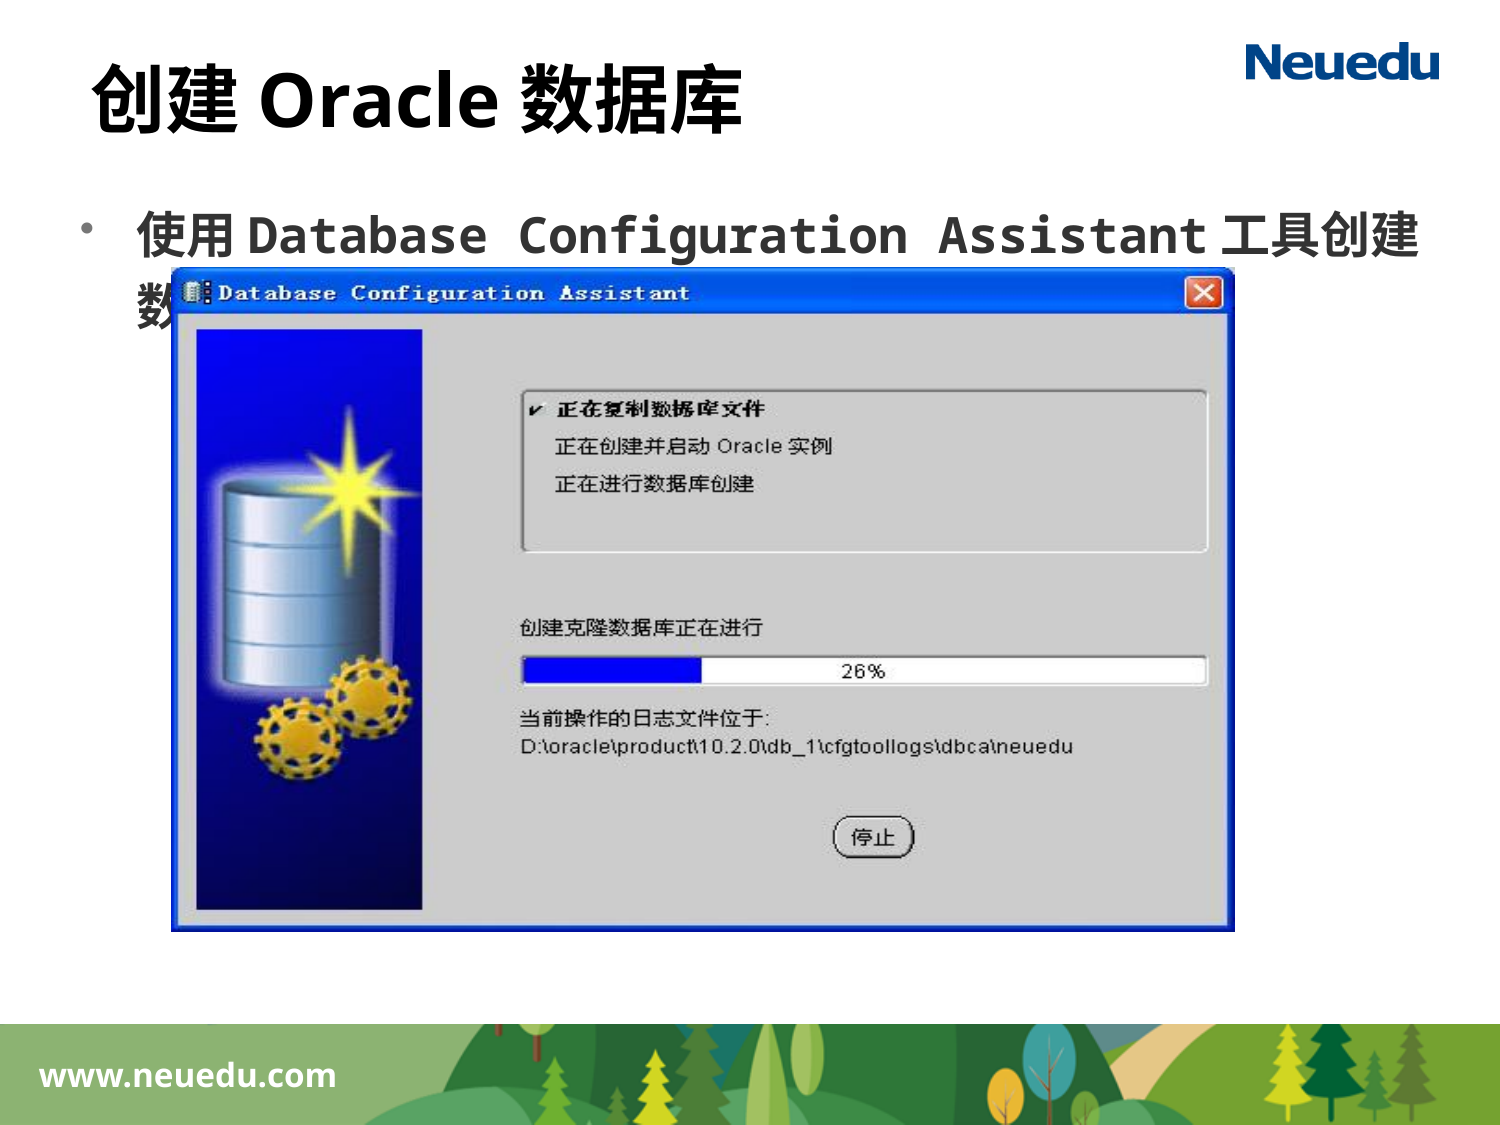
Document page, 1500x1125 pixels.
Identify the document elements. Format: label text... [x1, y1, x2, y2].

picture [170, 266, 1235, 932]
title 创建Oracle数据库 [75, 45, 1425, 150]
picture [0, 1024, 1500, 1125]
text_box 使用Database Configuration Assistant工具创建数据库 [64, 184, 1459, 1000]
picture [1246, 42, 1439, 80]
